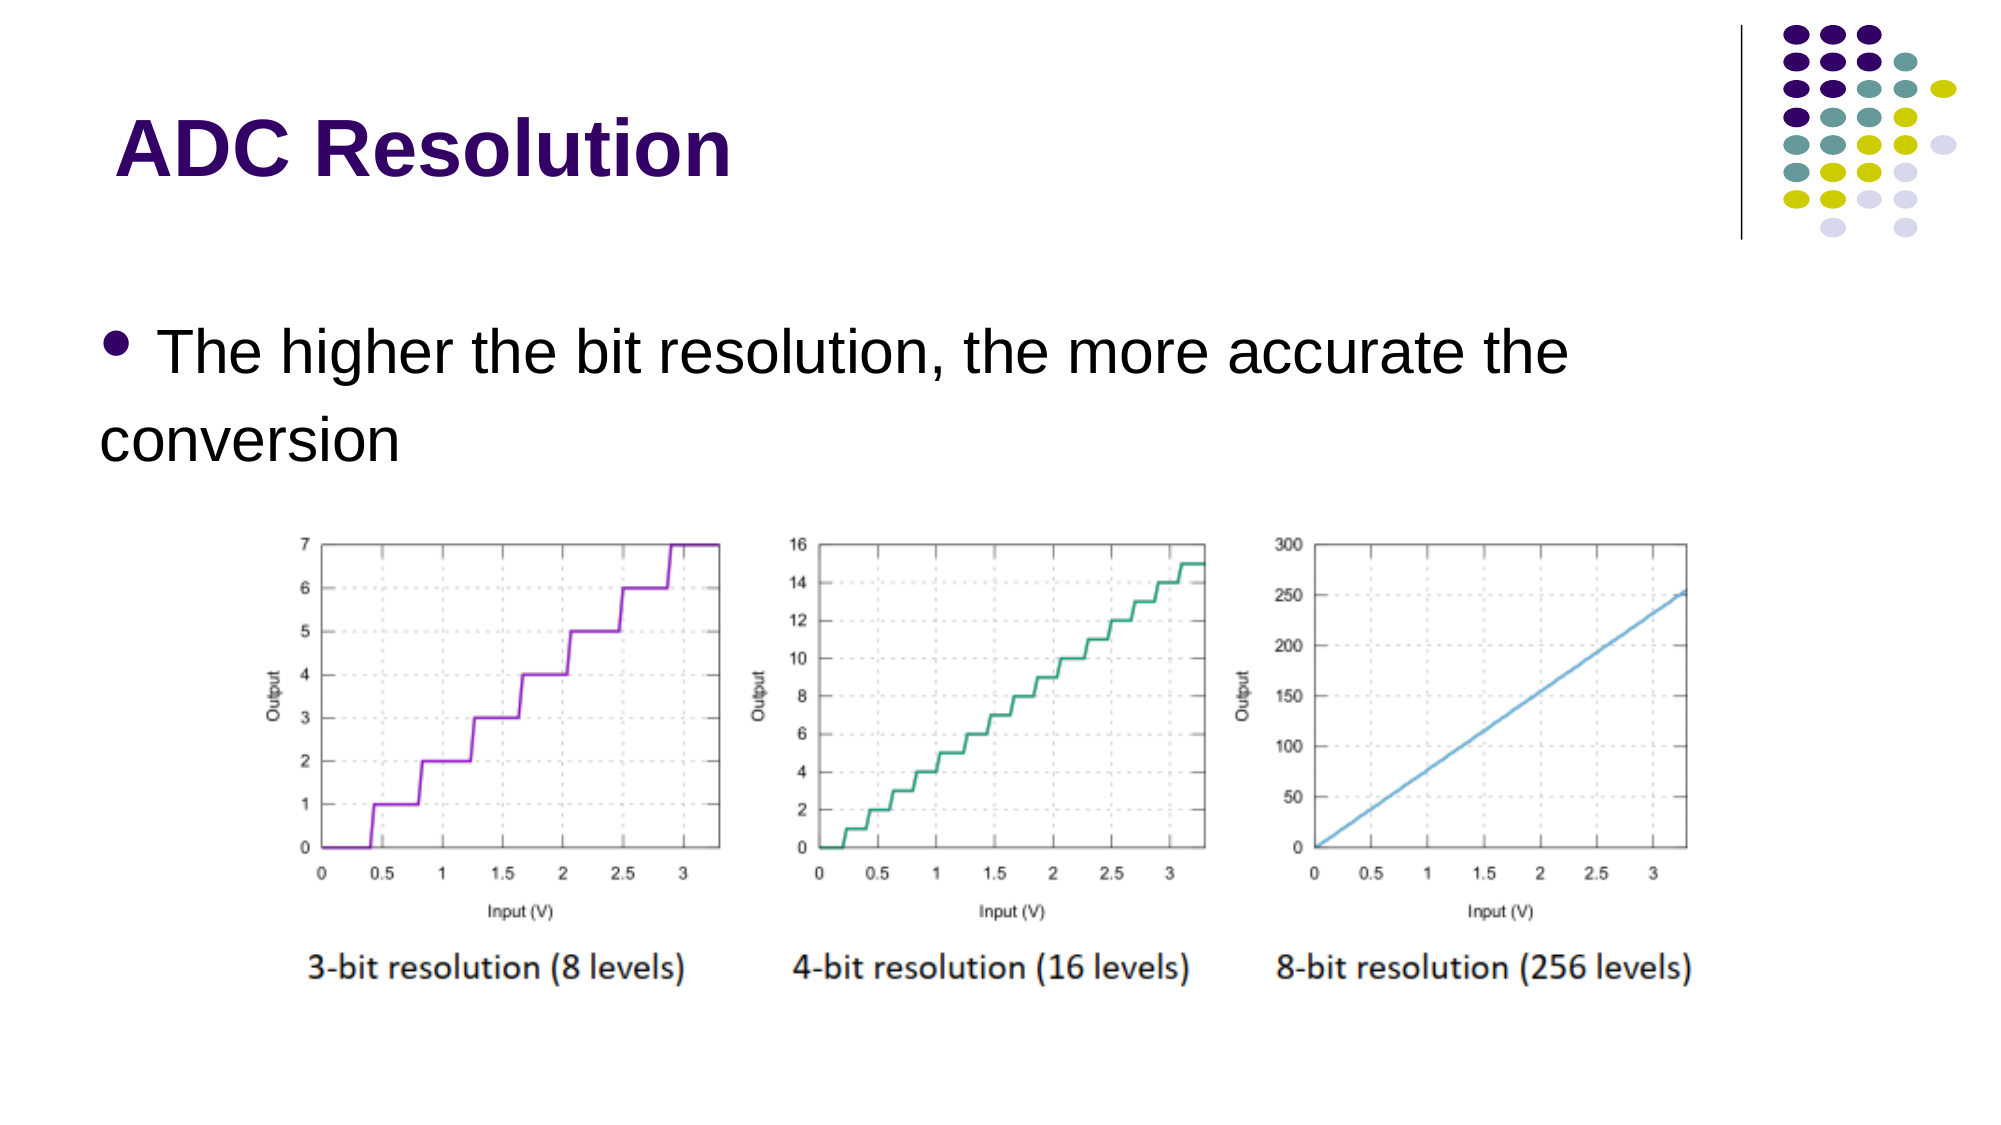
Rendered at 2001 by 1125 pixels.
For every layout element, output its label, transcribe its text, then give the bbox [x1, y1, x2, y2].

title ADC Resolution [99, 42, 1750, 200]
list The higher the bit resolution, the more accurate the conversion [84, 303, 1916, 1028]
picture [239, 499, 1729, 1054]
